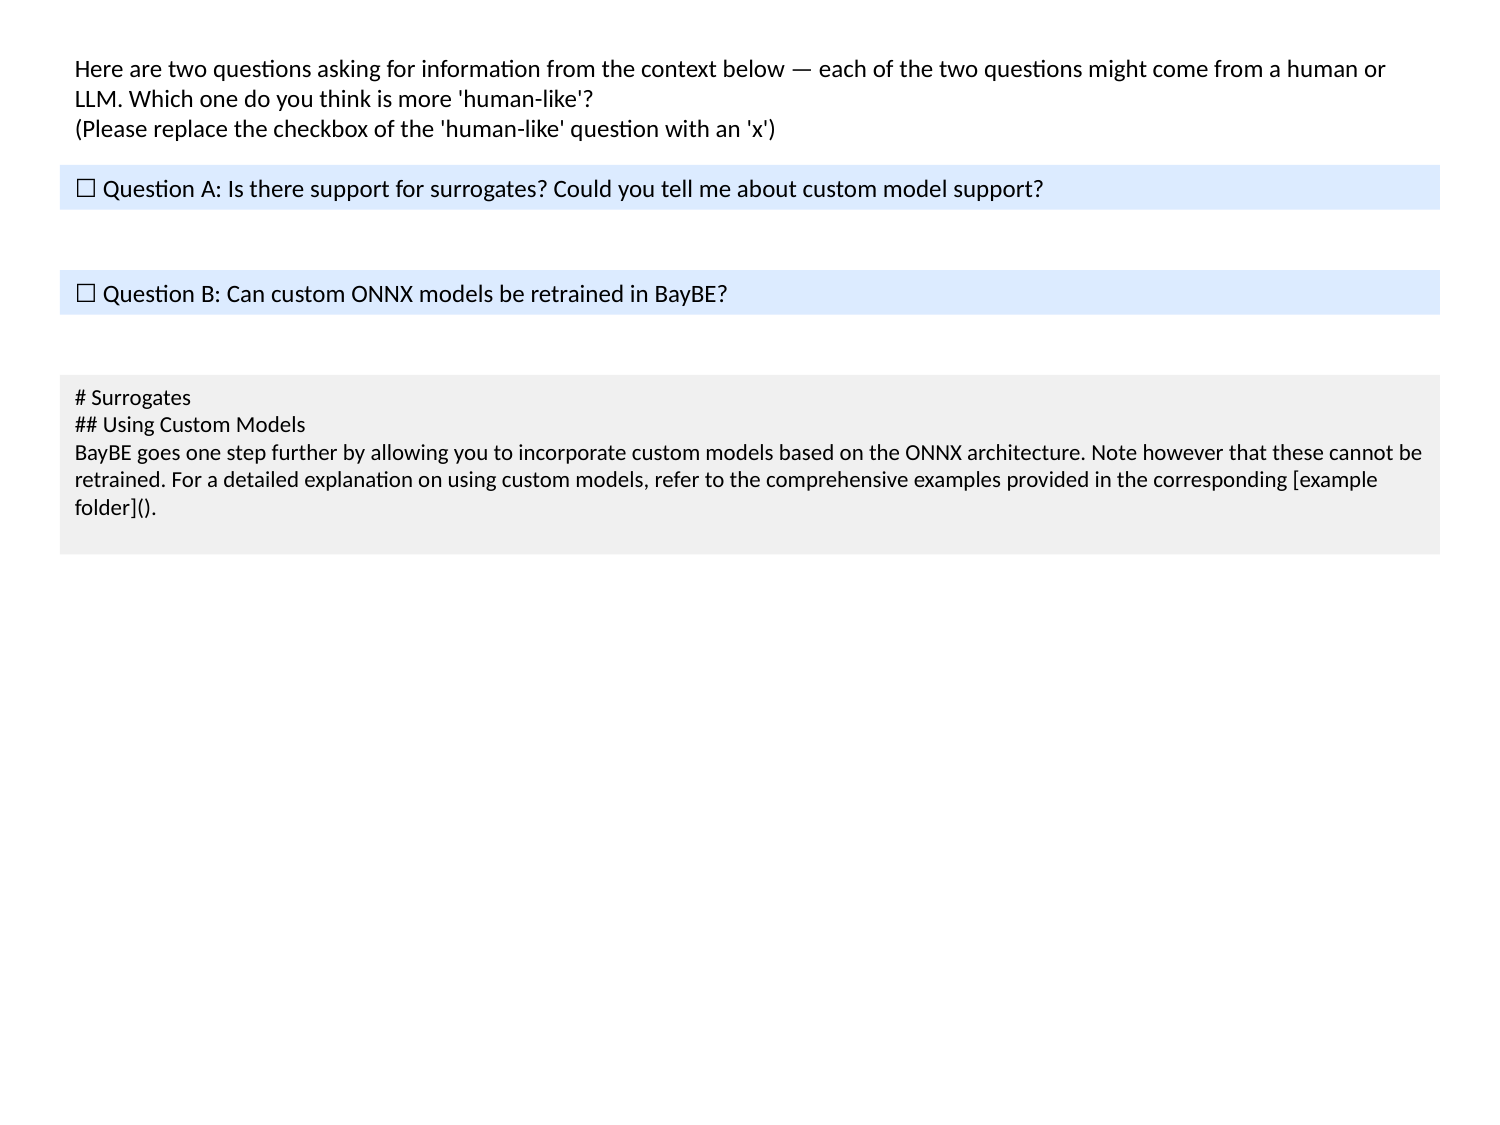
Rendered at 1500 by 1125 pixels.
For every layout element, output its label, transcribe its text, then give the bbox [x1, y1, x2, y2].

text_box ☐ Question A: Is there support for surrogates? Could you tell me about custom model support? [59, 164, 1440, 210]
text_box # Surrogates ## Using Custom Models BayBE goes one step further by allowing you to incorporate custom models based on the ONNX architecture. Note however that these cannot be retrained. For a detailed explanation on using custom models, refer to the comprehensive examples provided in the corresponding [example folder](). [59, 374, 1440, 555]
text_box ☐ Question B: Can custom ONNX models be retrained in BayBE? [59, 270, 1440, 315]
text_box Here are two questions asking for information from the context below — each of the two questions might come from a human or LLM. Which one do you think is more 'human-like'? (Please replace the checkbox of the 'human-like' question with an 'x') [59, 45, 1440, 150]
